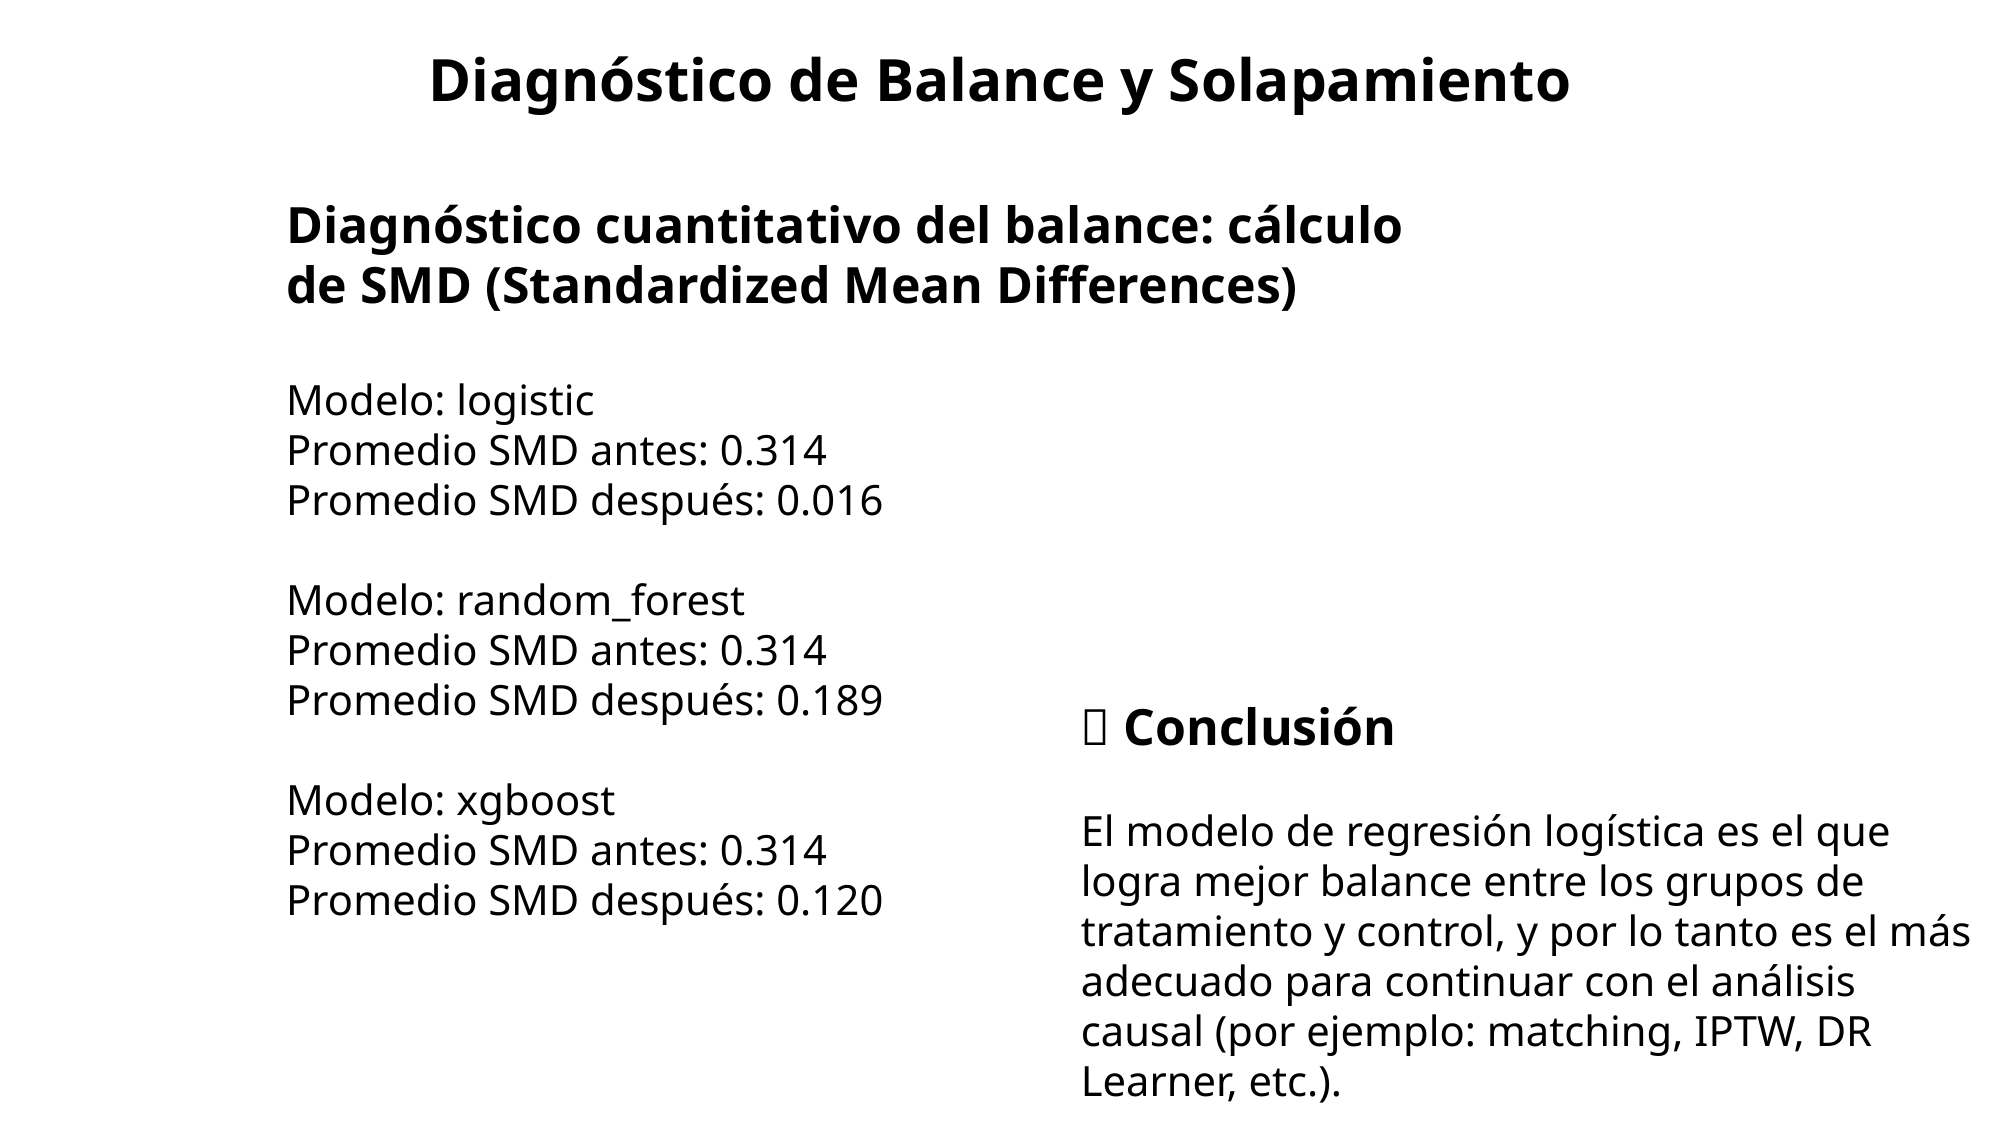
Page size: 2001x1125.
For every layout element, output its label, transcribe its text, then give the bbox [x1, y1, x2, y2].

text_box Diagnóstico cuantitativo del balance: cálculo de SMD (Standardized Mean Differences) Modelo: logistic Promedio SMD antes: 0.314 Promedio SMD después: 0.016 Modelo: random_forest Promedio SMD antes: 0.314 Promedio SMD después: 0.189 Modelo: xgboost Promedio SMD antes: 0.314 Promedio SMD después: 0.120 [271, 186, 1463, 932]
text_box Diagnóstico de Balance y Solapamiento [404, 35, 1596, 121]
text_box 🏁 Conclusión El modelo de regresión logística es el que logra mejor balance entre los grupos de tratamiento y control, y por lo tanto es el más adecuado para continuar con el análisis causal (por ejemplo: matching, IPTW, DR Learner, etc.). [1066, 687, 2000, 1113]
